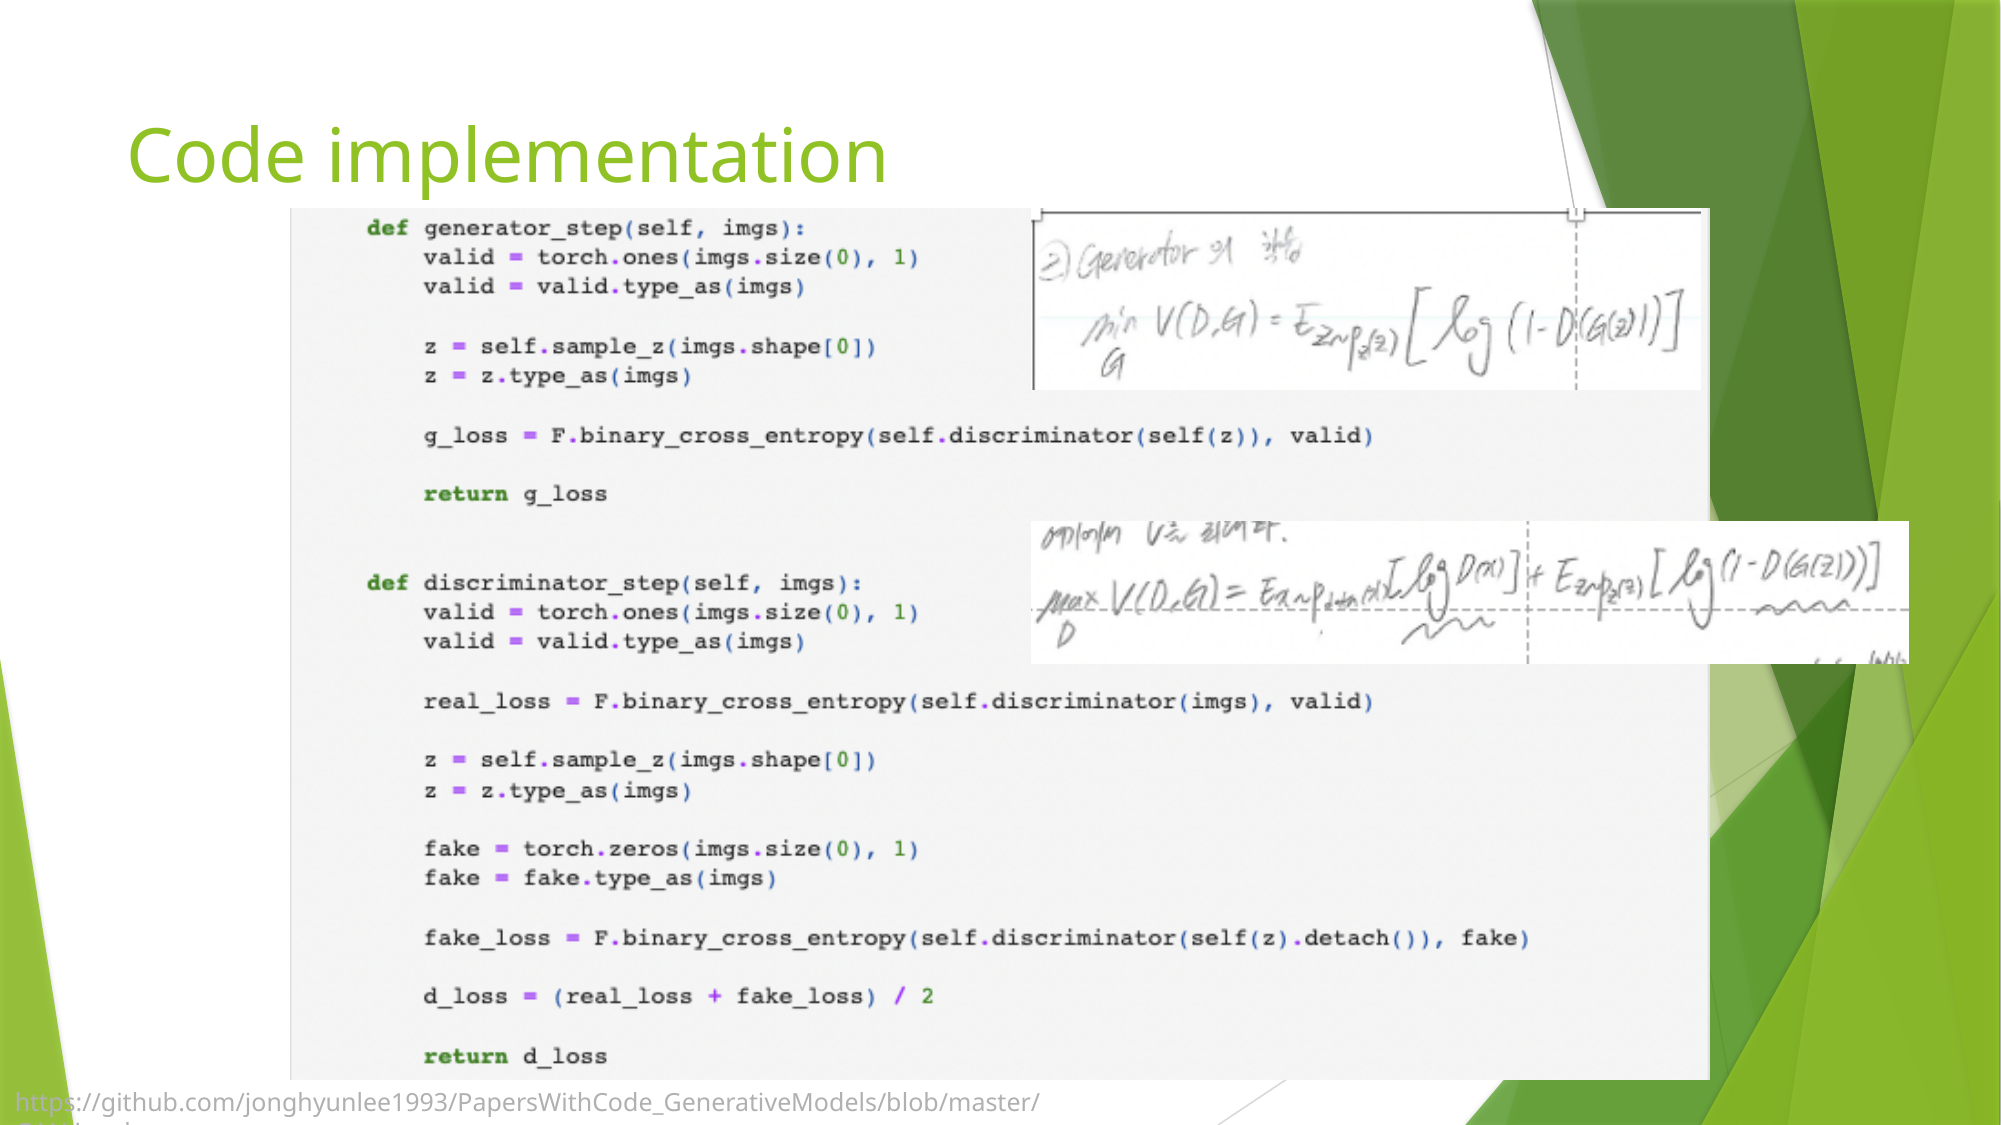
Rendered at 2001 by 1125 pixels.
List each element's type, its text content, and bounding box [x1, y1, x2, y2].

title Code implementation [111, 99, 1522, 317]
text_box https://github.com/jonghyunlee1993/PapersWithCode_GenerativeModels/blob/master/GAN.ipynb [0, 1079, 1146, 1125]
picture [289, 207, 1910, 1081]
